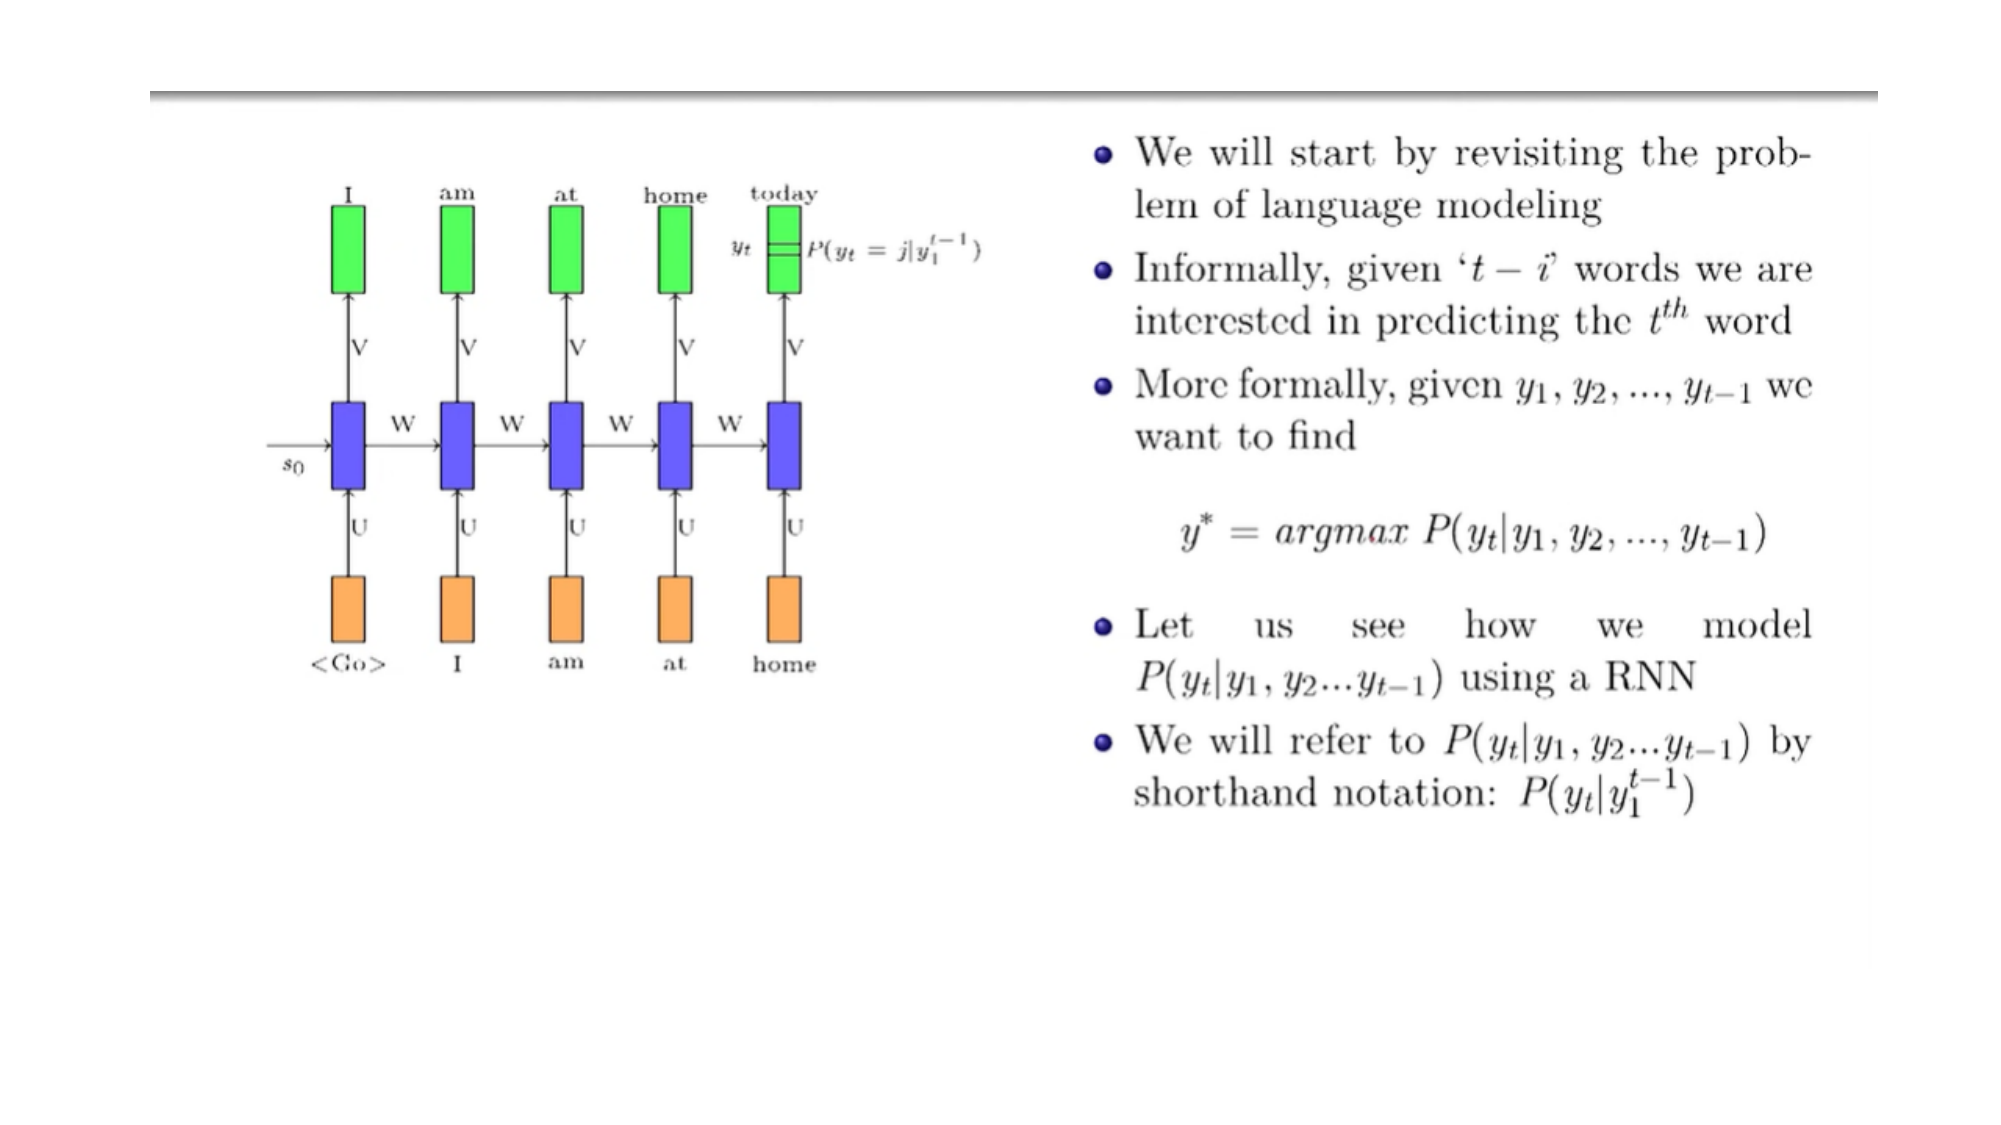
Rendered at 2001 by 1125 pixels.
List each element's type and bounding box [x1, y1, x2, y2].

picture [150, 91, 1878, 969]
